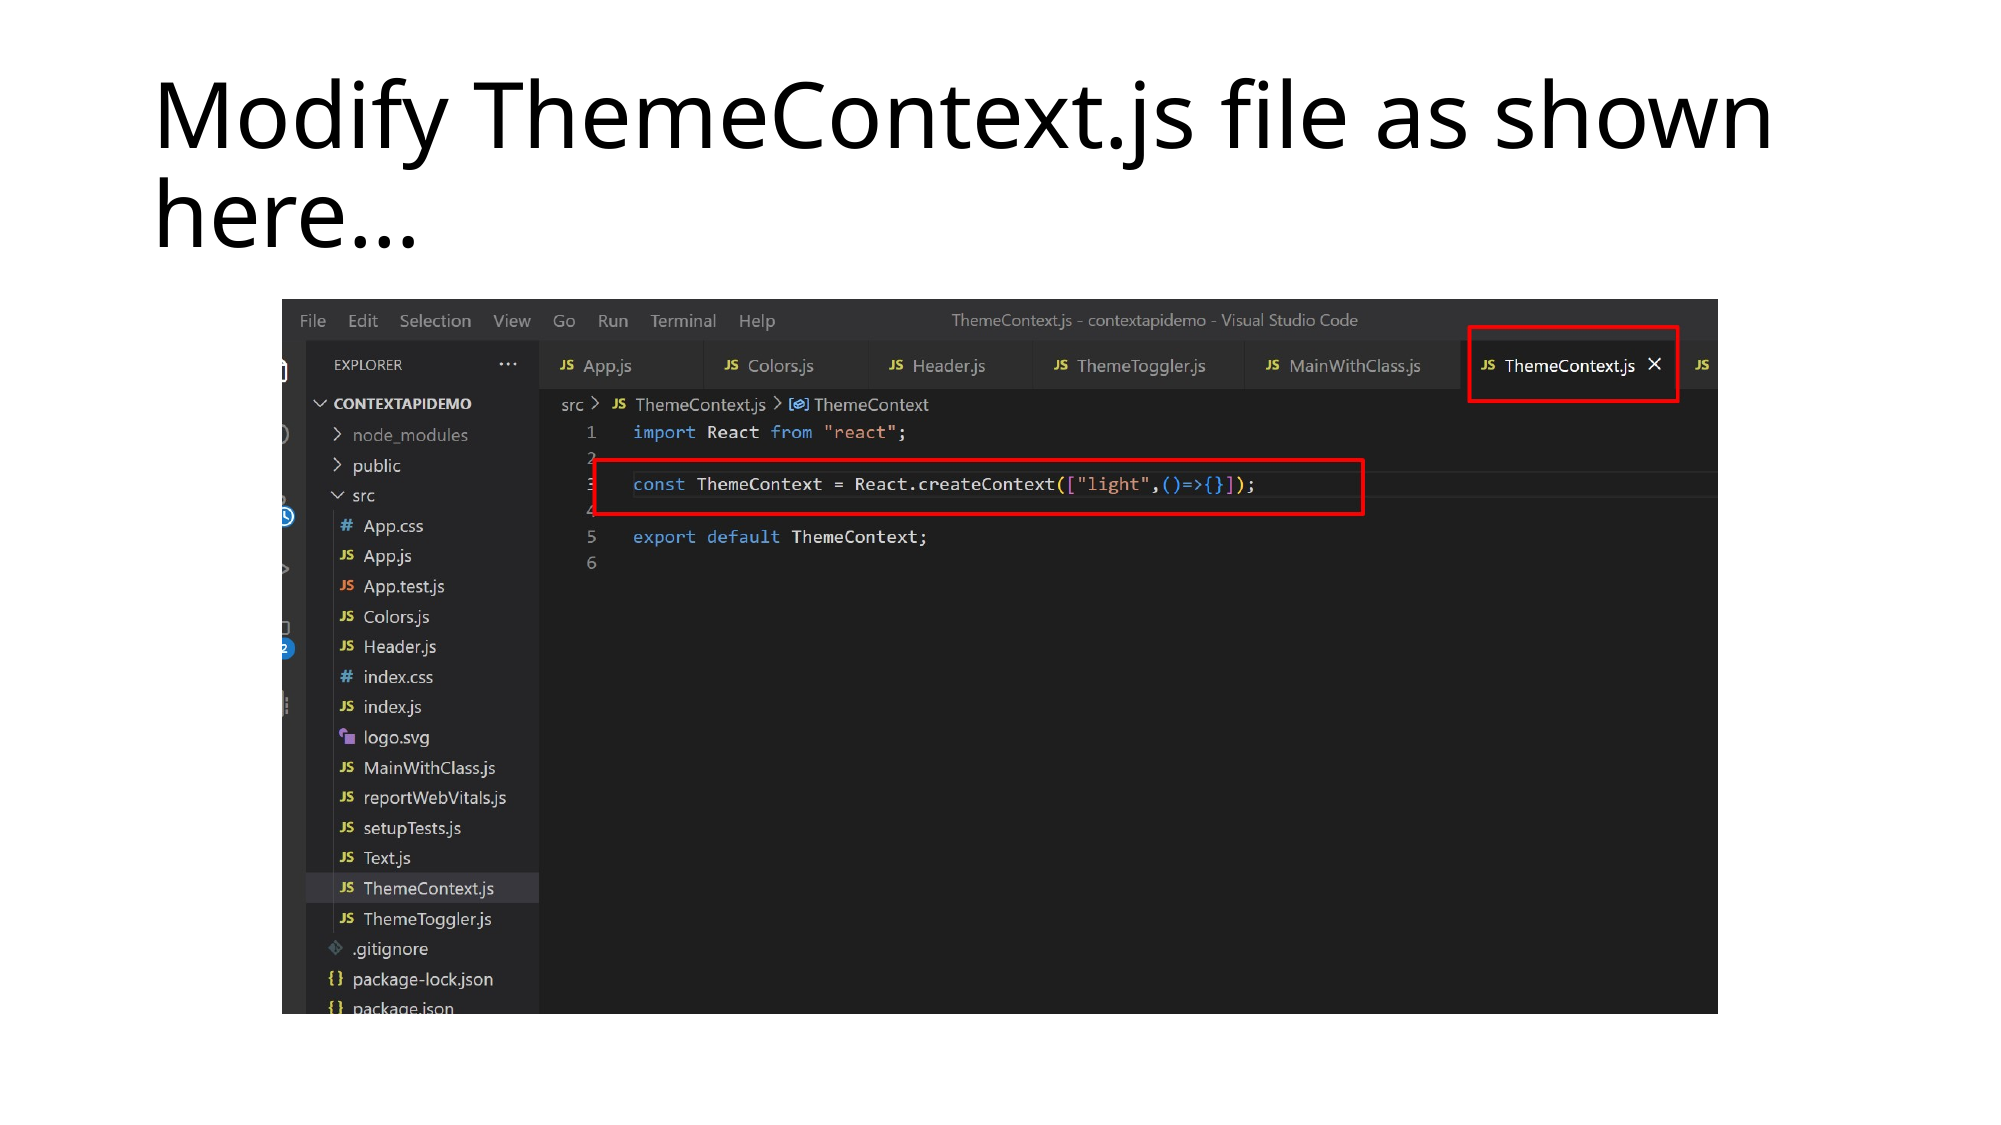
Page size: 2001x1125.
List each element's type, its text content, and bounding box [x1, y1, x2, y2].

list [282, 299, 1718, 1014]
title Modify ThemeContext.js file as shown here… [137, 59, 1863, 278]
